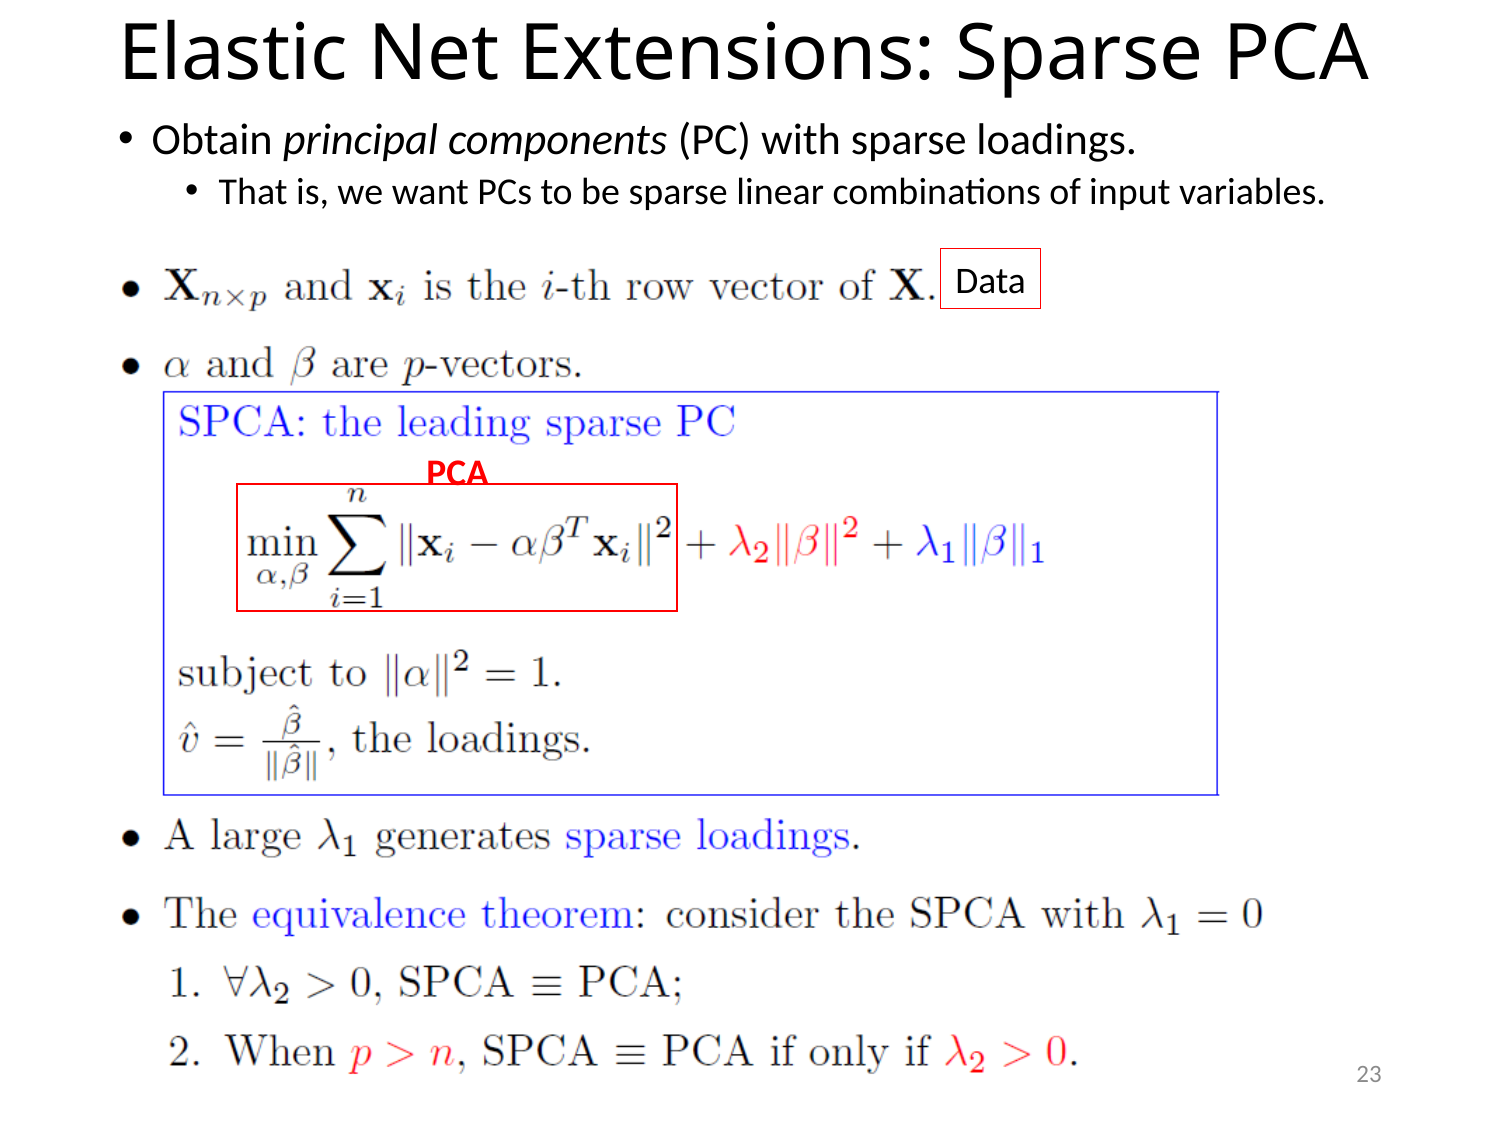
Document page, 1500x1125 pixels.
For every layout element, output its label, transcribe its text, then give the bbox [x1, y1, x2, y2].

picture [93, 248, 1291, 1119]
title Elastic Net Extensions: Sparse PCA [103, 0, 1397, 108]
list Obtain principal components (PC) with sparse loadings. That is, we want PCs to be sparse linear combinations of input variables. [103, 108, 1397, 248]
slide_number 23 [1291, 1042, 1397, 1103]
